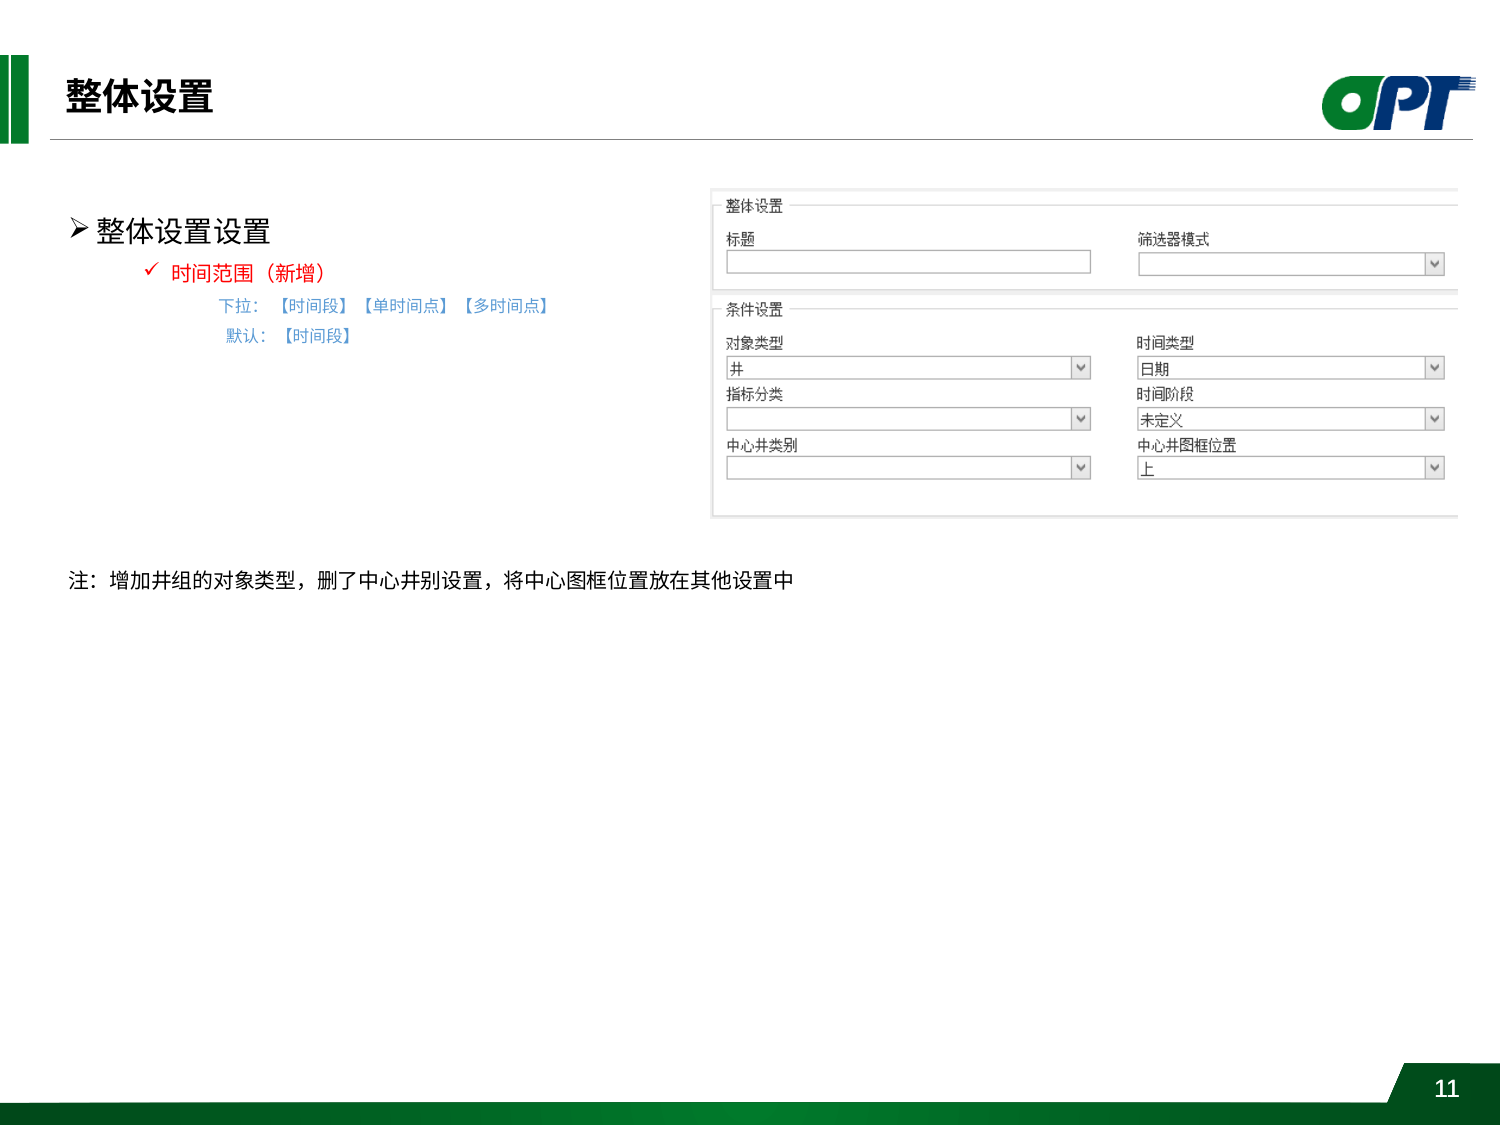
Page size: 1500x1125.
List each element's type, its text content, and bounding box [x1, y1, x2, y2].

text_box 整体设置 [50, 66, 231, 126]
picture [1322, 76, 1476, 130]
text_box 整体设置设置 时间范围（新增） 下拉： 【时间段】【单时间点】【多时间点】 默认：【时间段】 注：增加井组的对象类型，删了中心井别设置，将中心图框位置放在其他设置中 [53, 188, 810, 601]
picture [710, 188, 1458, 519]
